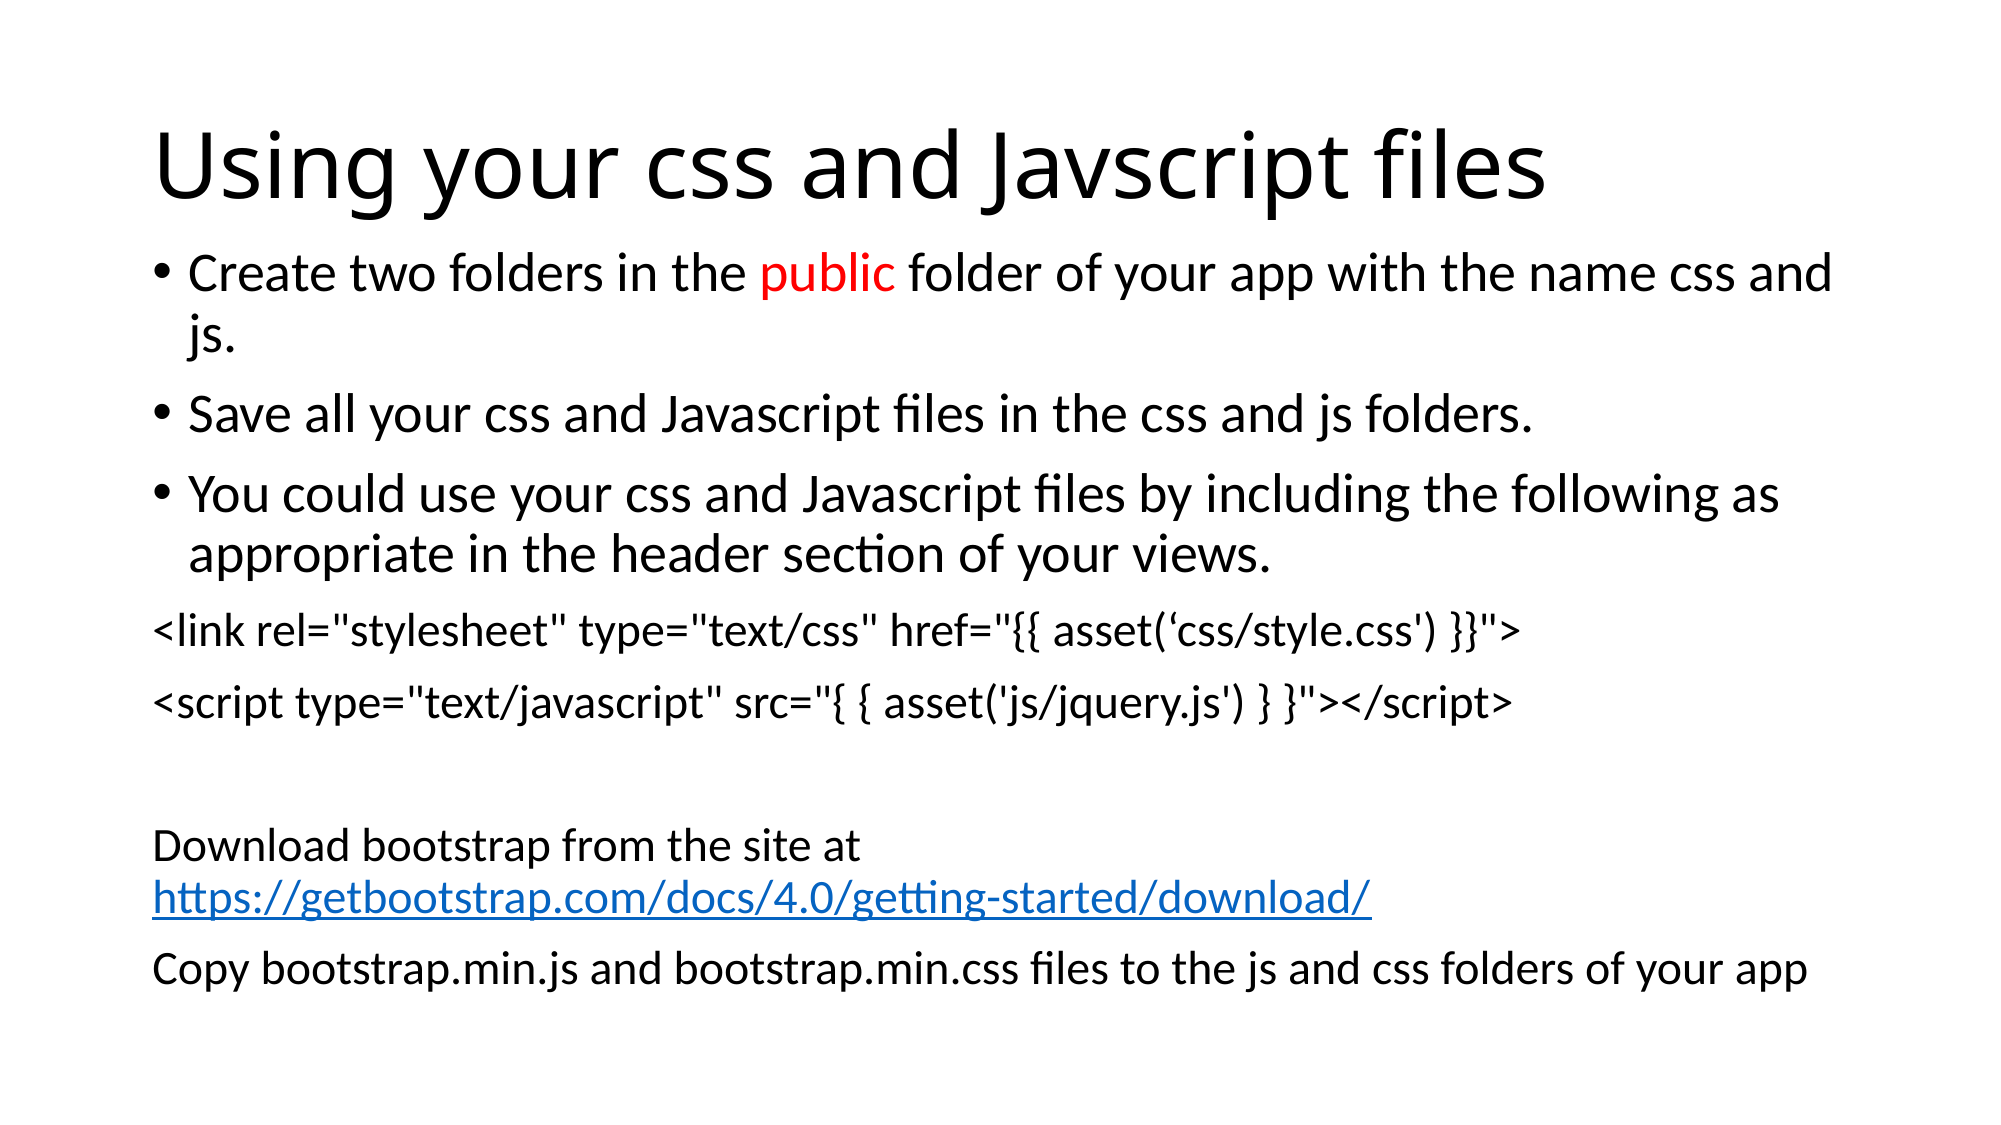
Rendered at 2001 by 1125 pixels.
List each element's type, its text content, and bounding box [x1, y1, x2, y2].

list Create two folders in the public folder of your app with the name css and js. Save all your css and Javascript files in the css and js folders. You could use your css and Javascript files by including the following as appropriate in the header section of your views. <link rel="stylesheet" type="text/css" href="{{ asset(‘css/style.css') }}"> <script type="text/javascript" src="{ { asset('js/jquery.js') } }"></script> Download bootstrap from the site at https://getbootstrap.com/docs/4.0/getting-started/download/ Copy bootstrap.min.js and bootstrap.min.css files to the js and css folders of your app [137, 236, 1863, 1014]
title Using your css and Javscript files [137, 59, 1863, 236]
